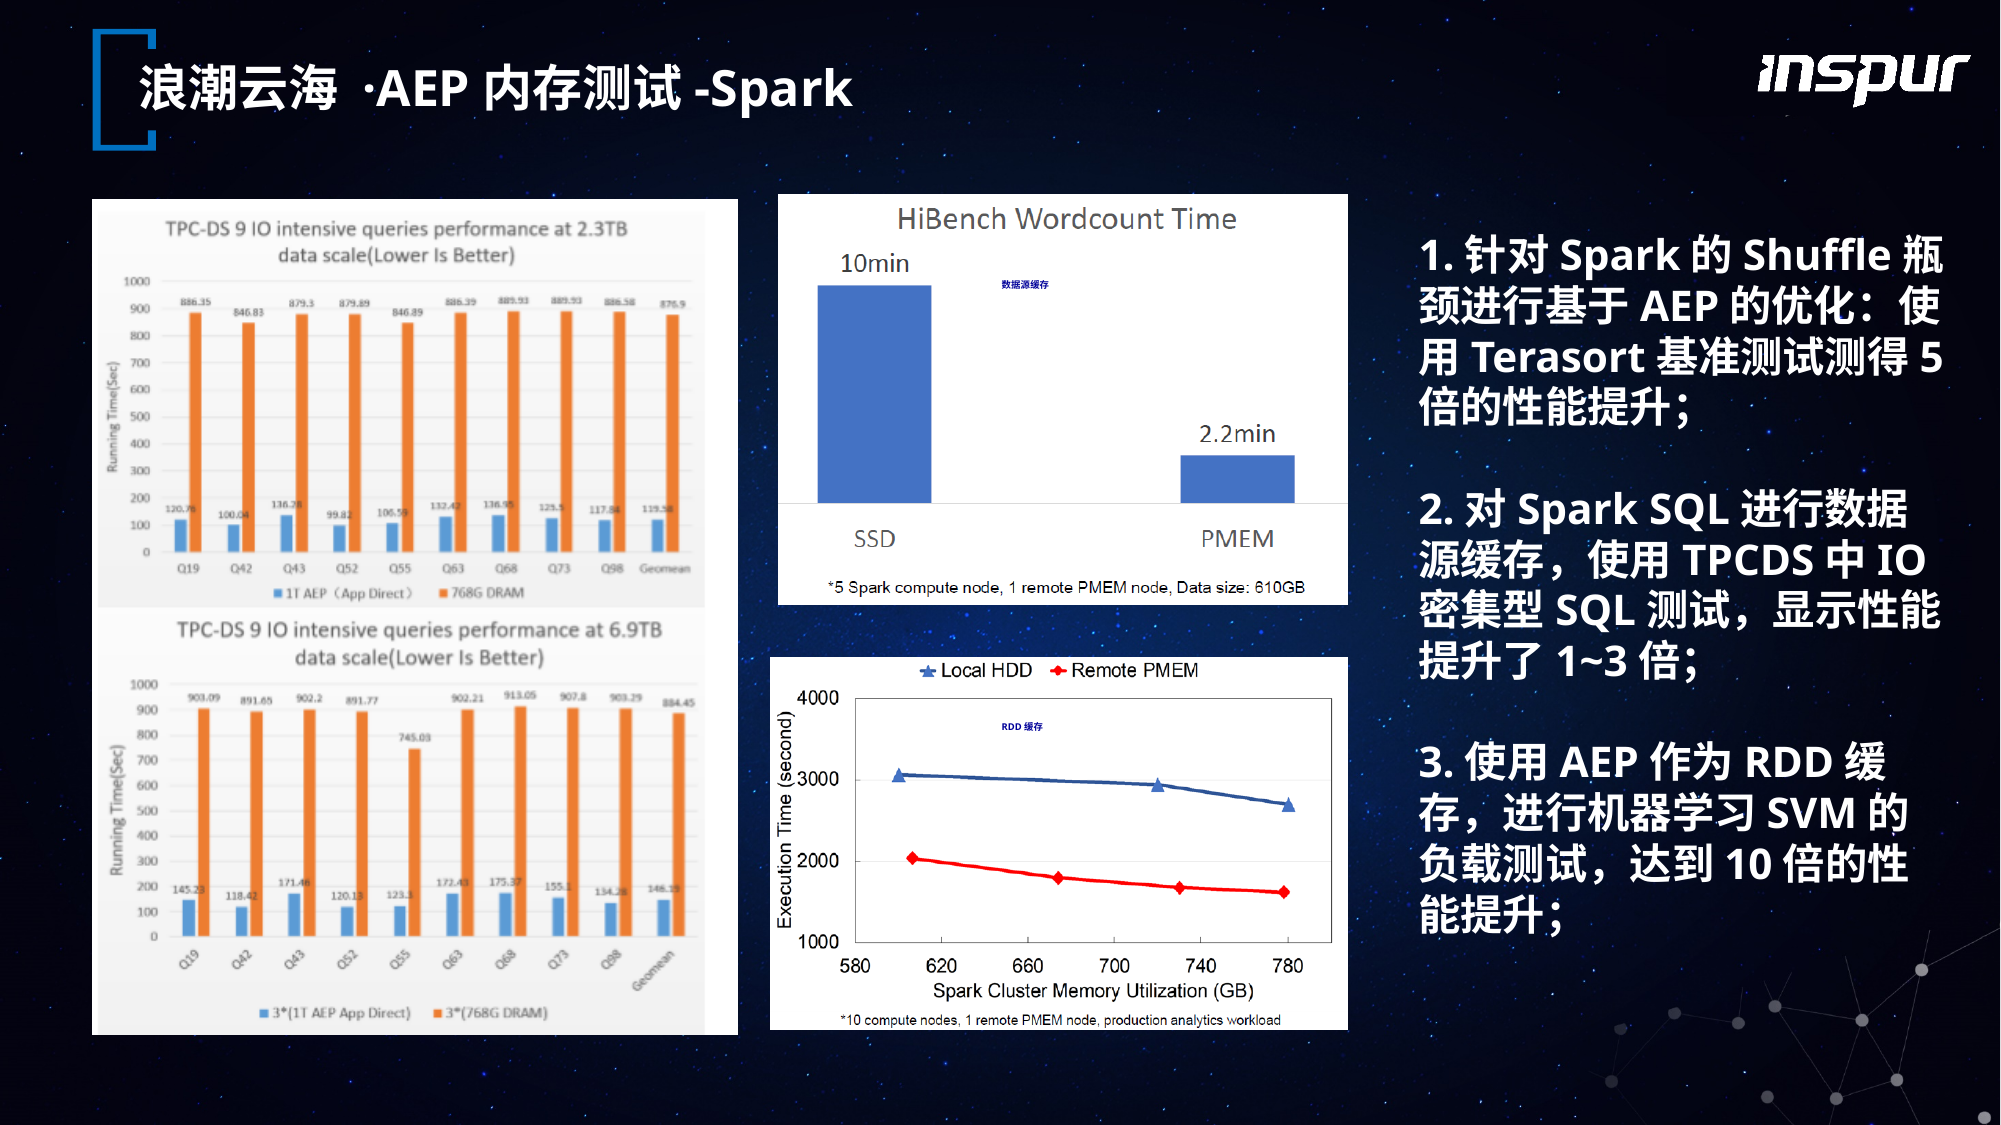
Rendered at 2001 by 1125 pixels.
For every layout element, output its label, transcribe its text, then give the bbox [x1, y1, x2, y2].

text_box [91, 27, 158, 153]
text_box 1.针对Spark的Shuffle瓶颈进行基于AEP的优化：使用Terasort基准测试测得5倍的性能提升； 2.对Spark SQL进行数据源缓存，使用TPCDS中IO密集型SQL测试，显示性能提升了1~3倍； 3.使用AEP作为RDD缓存，进行机器学习SVM的负载测试，达到10倍的性能提升； [1403, 220, 1964, 997]
picture [0, 0, 2001, 1125]
text_box 浪潮云海 ·AEP内存测试-Spark [124, 49, 1686, 125]
